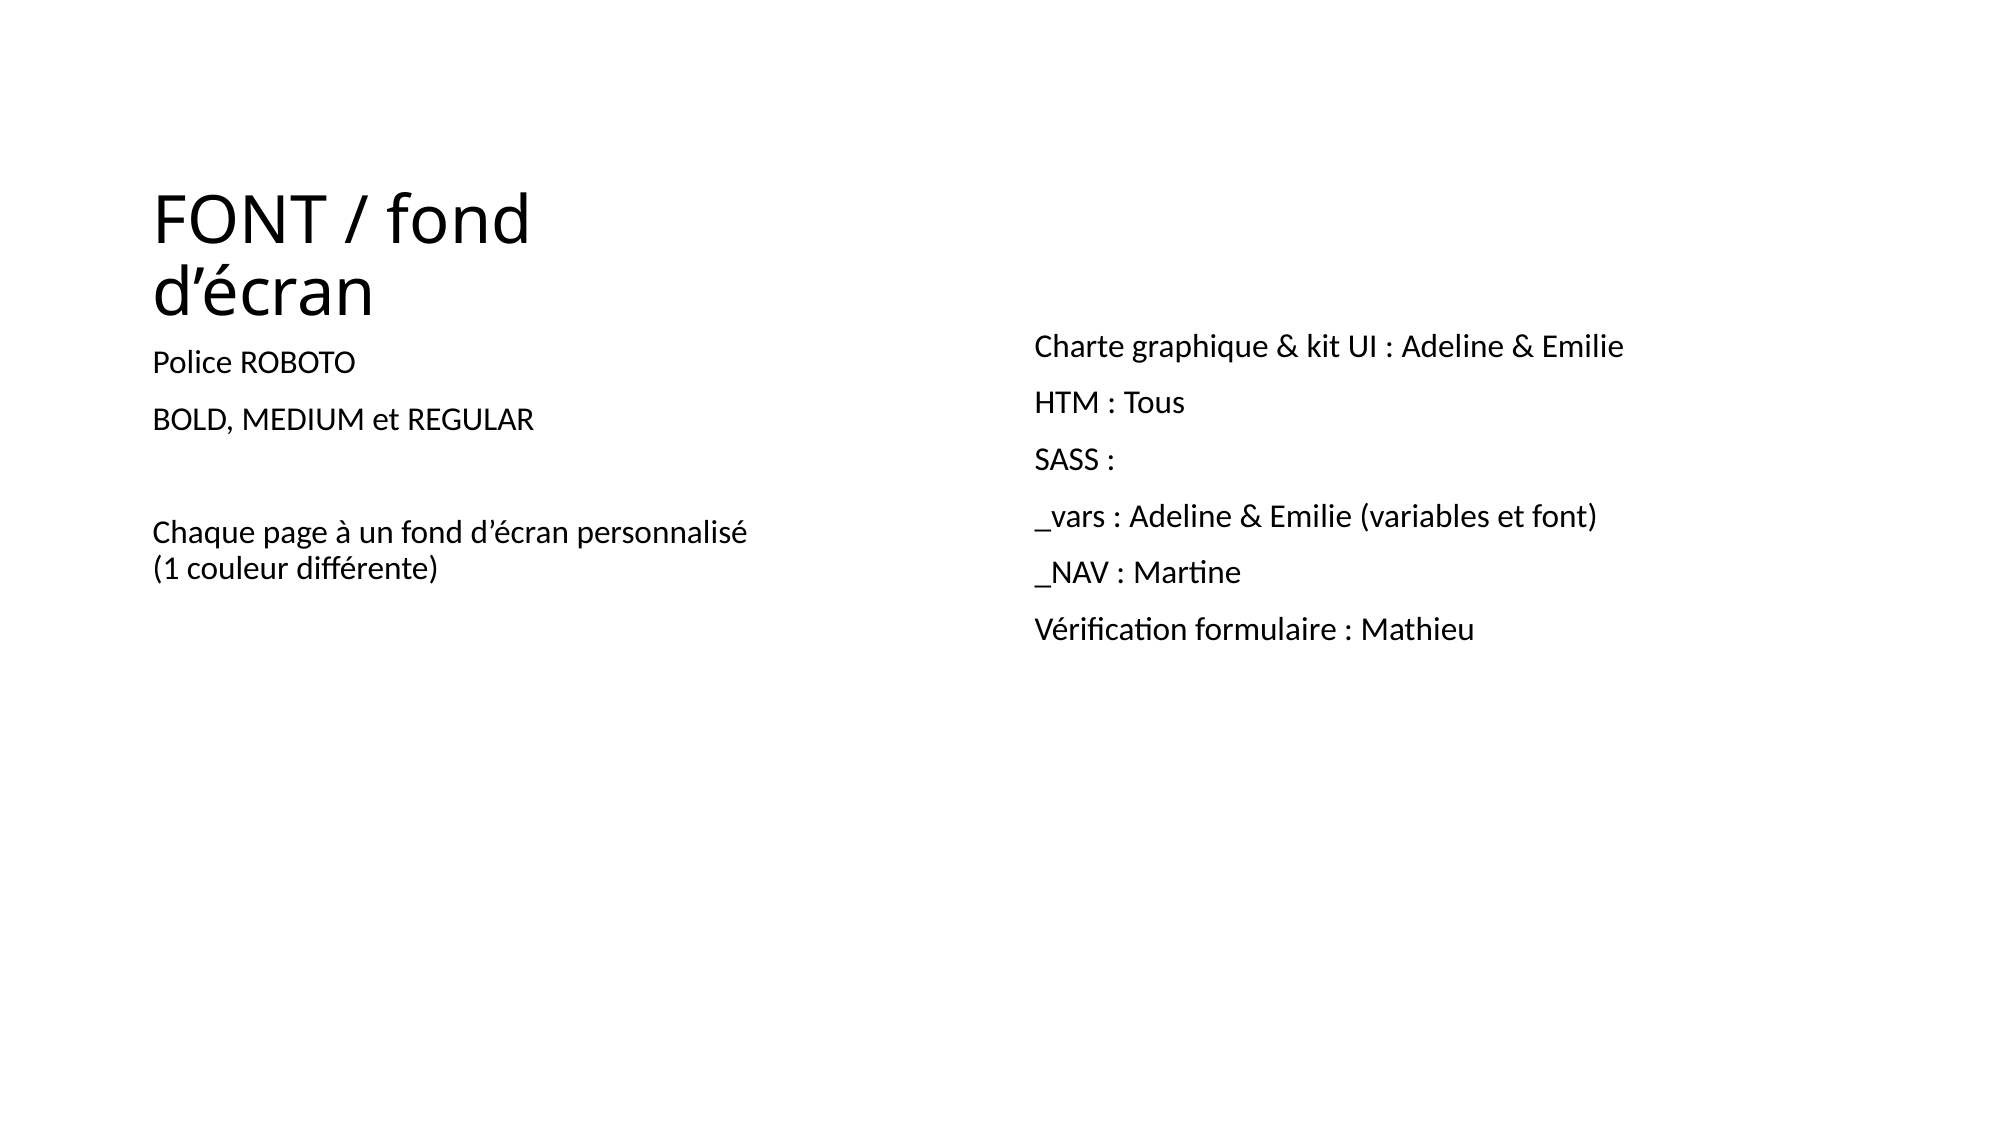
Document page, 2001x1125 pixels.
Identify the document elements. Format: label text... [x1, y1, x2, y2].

title FONT / fond d’écran [137, 75, 783, 337]
list Police ROBOTO BOLD, MEDIUM et REGULAR Chaque page à un fond d’écran personnalisé (1 couleur différente) [137, 337, 783, 963]
text_box Charte graphique & kit UI : Adeline & Emilie HTM : Tous SASS : _vars : Adeline & Emilie (variables et font) _NAV : Martine Vérification formulaire : Mathieu [1019, 321, 1665, 947]
